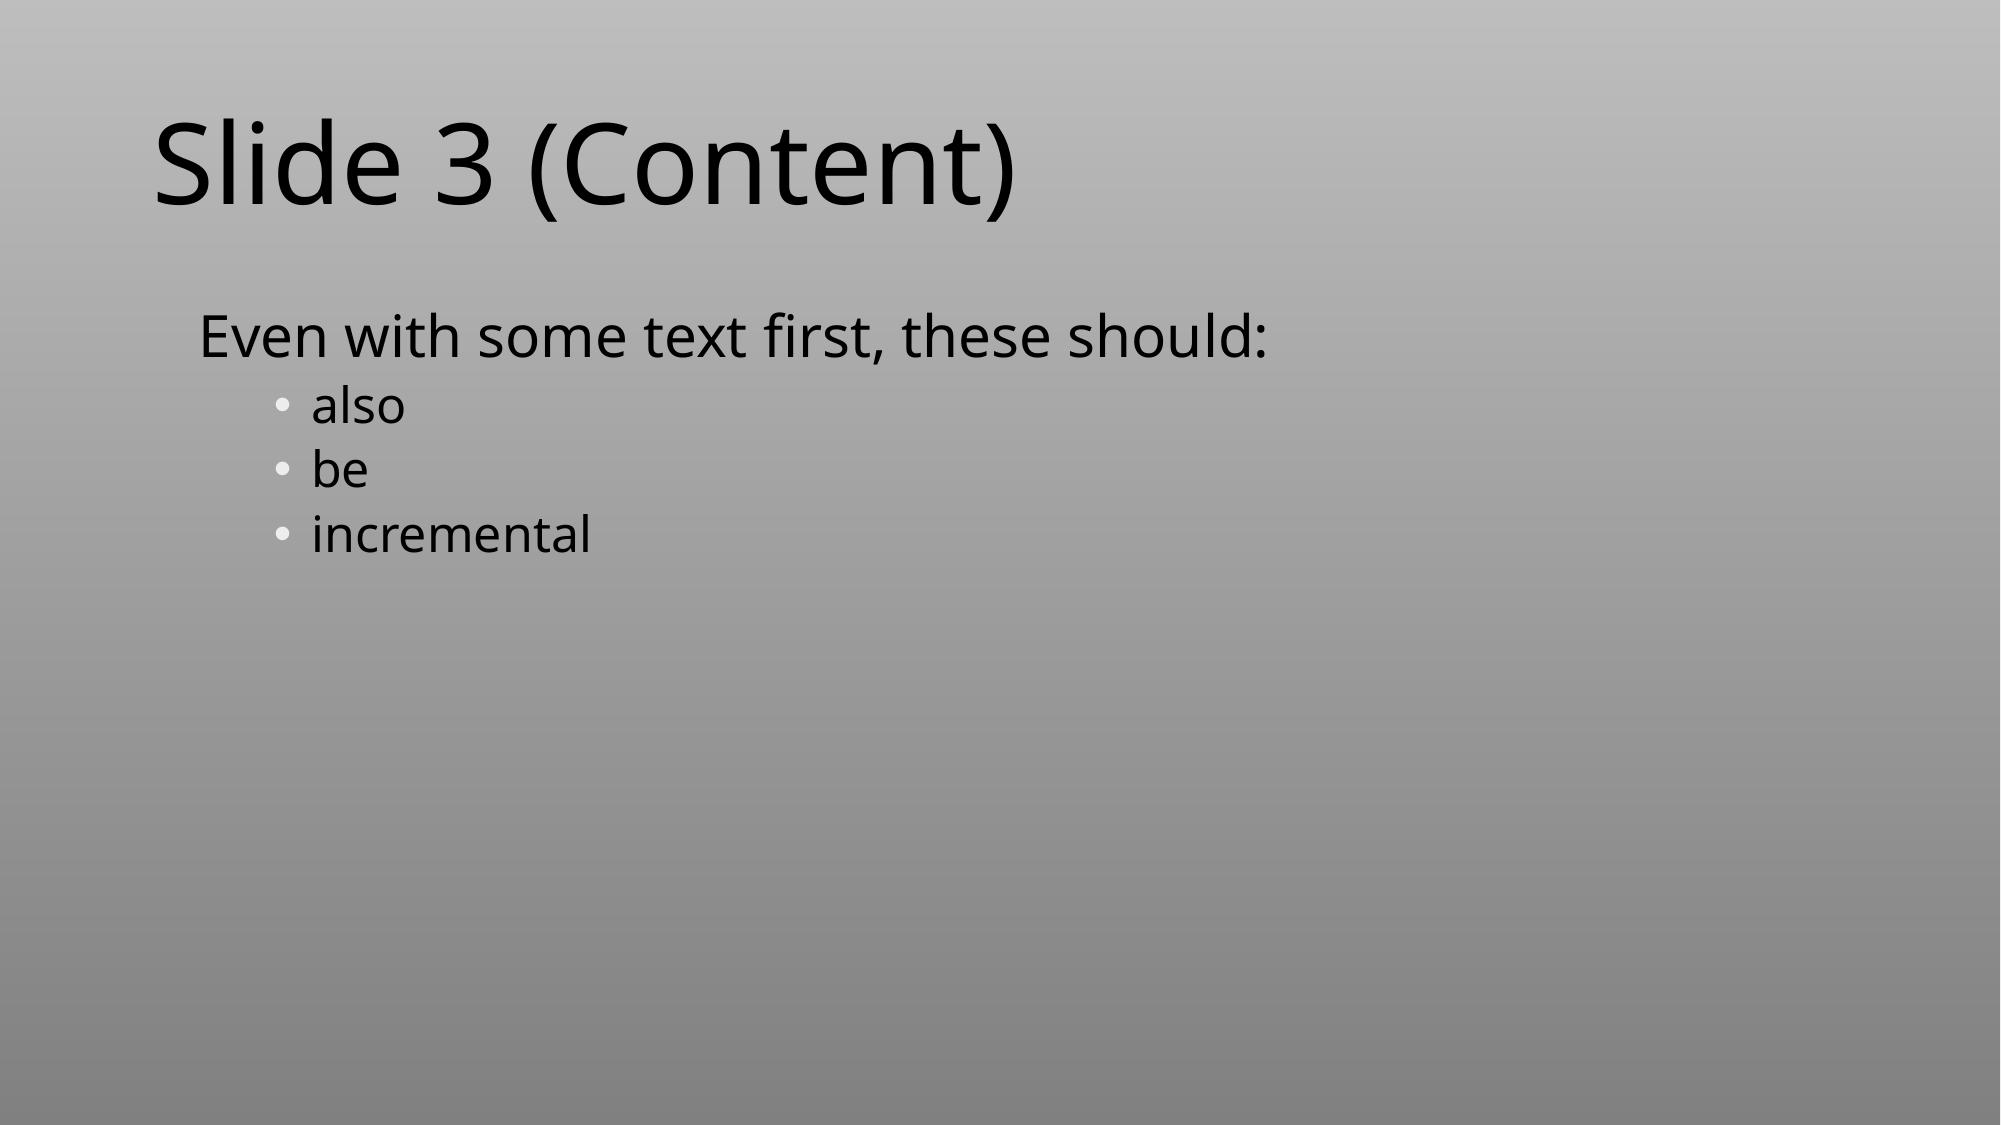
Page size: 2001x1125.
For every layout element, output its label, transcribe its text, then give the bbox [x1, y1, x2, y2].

title Slide 3 (Content) [137, 59, 1863, 278]
picture [0, 0, 2001, 1125]
list Even with some text first, these should: also be incremental [183, 299, 1863, 1014]
